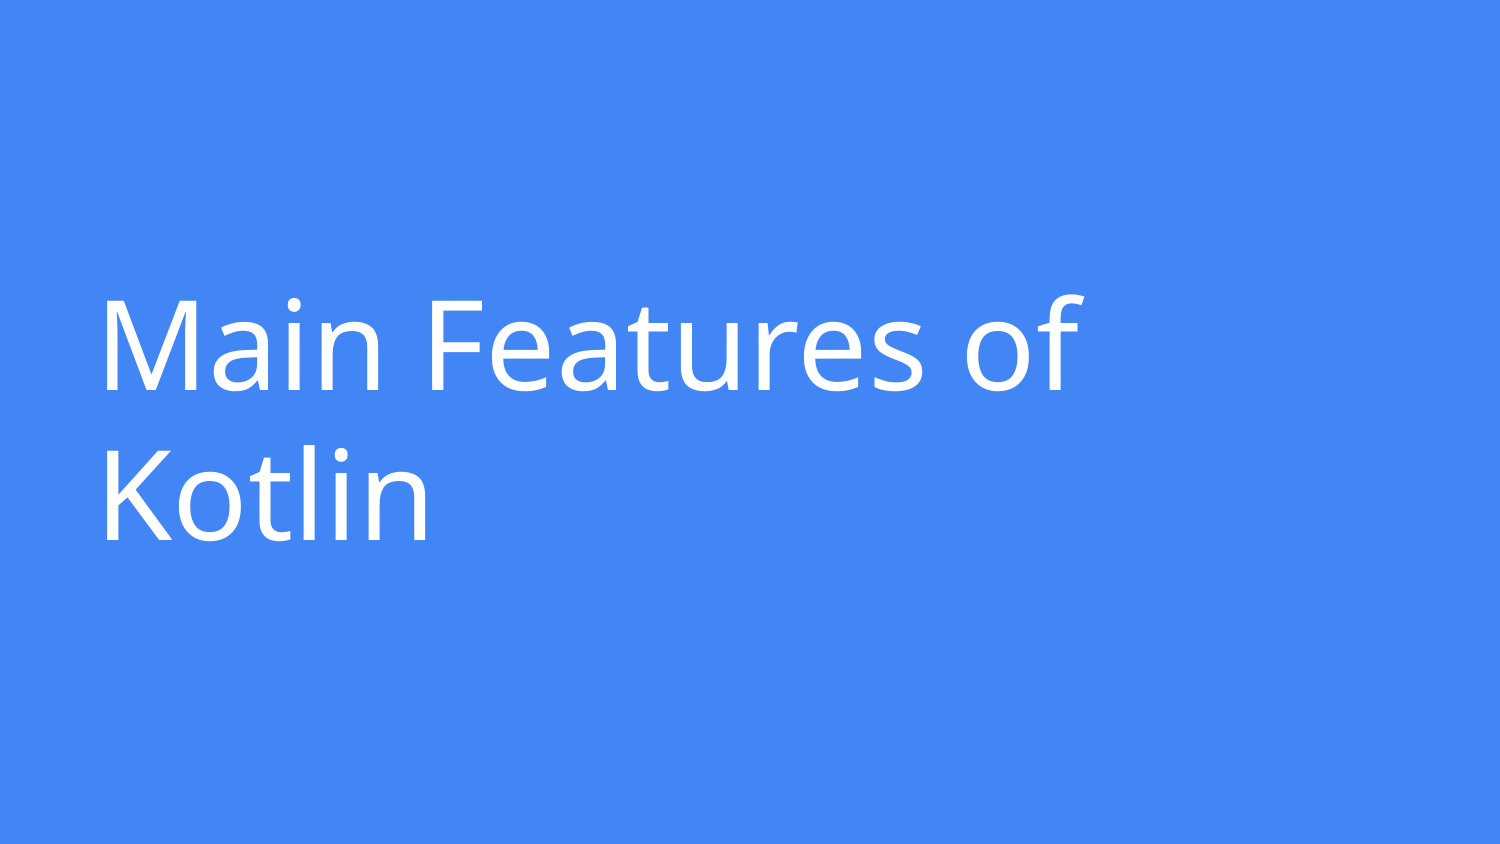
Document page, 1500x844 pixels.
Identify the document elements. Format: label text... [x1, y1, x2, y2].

title Main Features of Kotlin [80, 80, 1102, 752]
